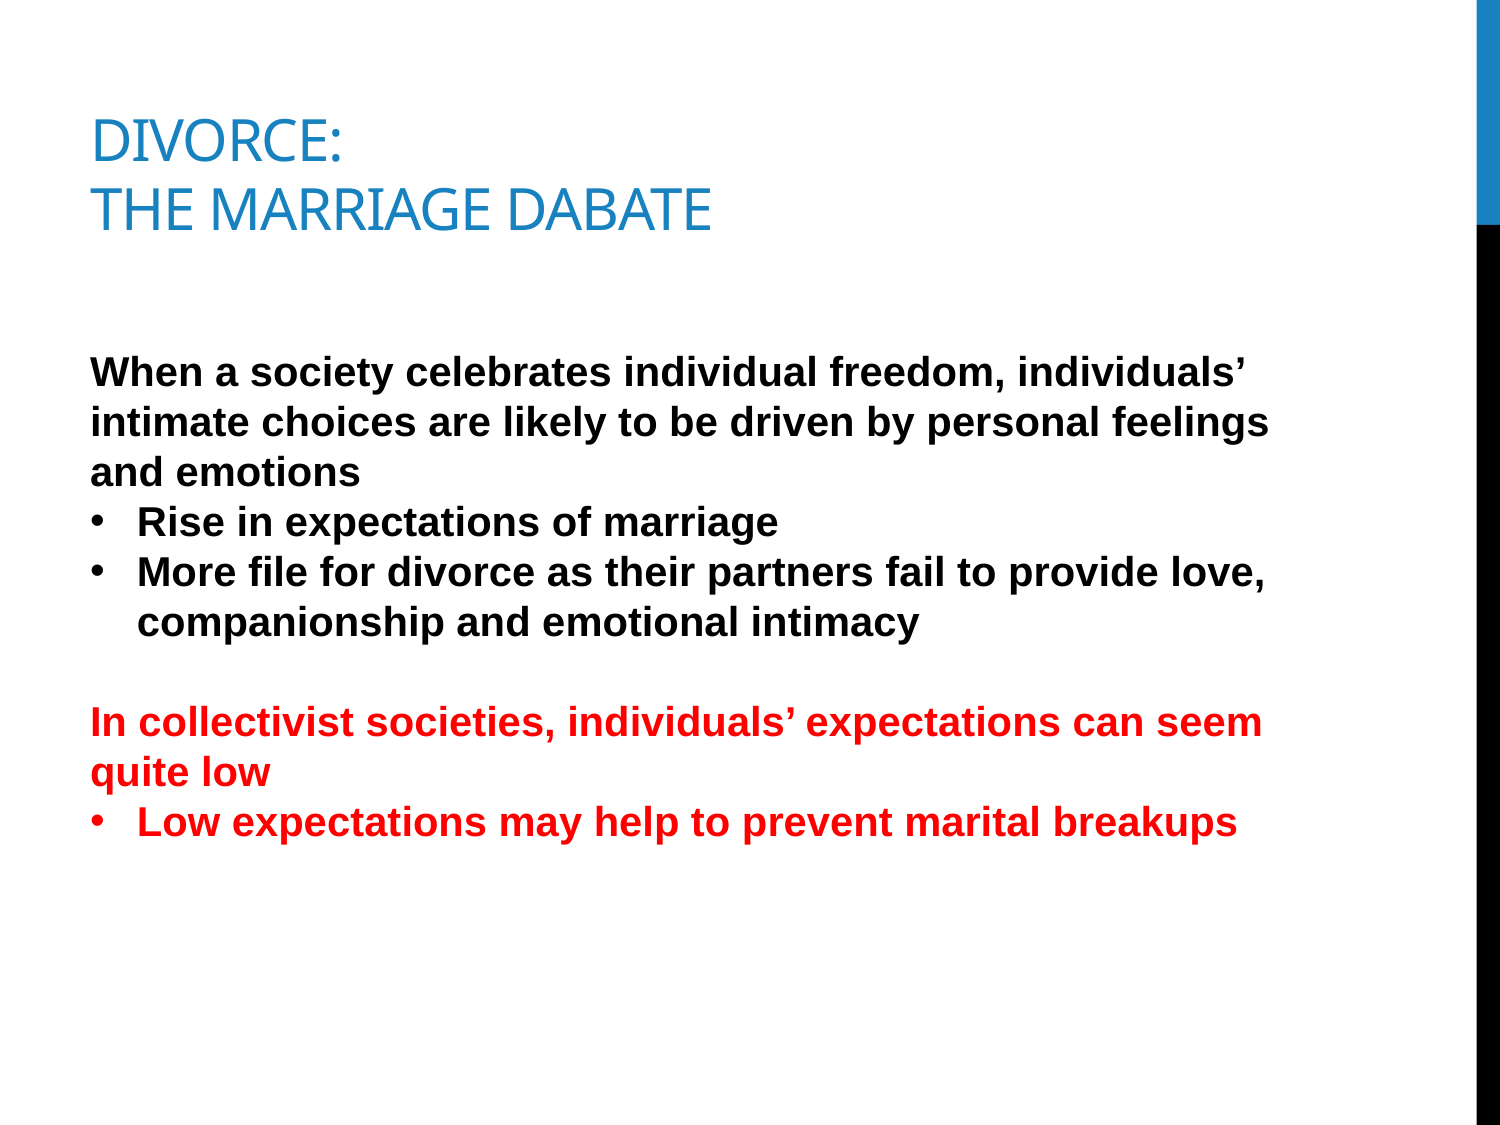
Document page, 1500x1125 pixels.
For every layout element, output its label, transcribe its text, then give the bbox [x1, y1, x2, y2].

title Divorce: the marriage dabate [75, 25, 1480, 250]
list [959, 258, 1500, 1001]
list When a society celebrates individual freedom, individuals’ intimate choices are likely to be driven by personal feelings and emotions Rise in expectations of marriage More file for divorce as their partners fail to provide love, companionship and emotional intimacy In collectivist societies, individuals’ expectations can seem quite low Low expectations may help to prevent marital breakups [75, 287, 1325, 1005]
